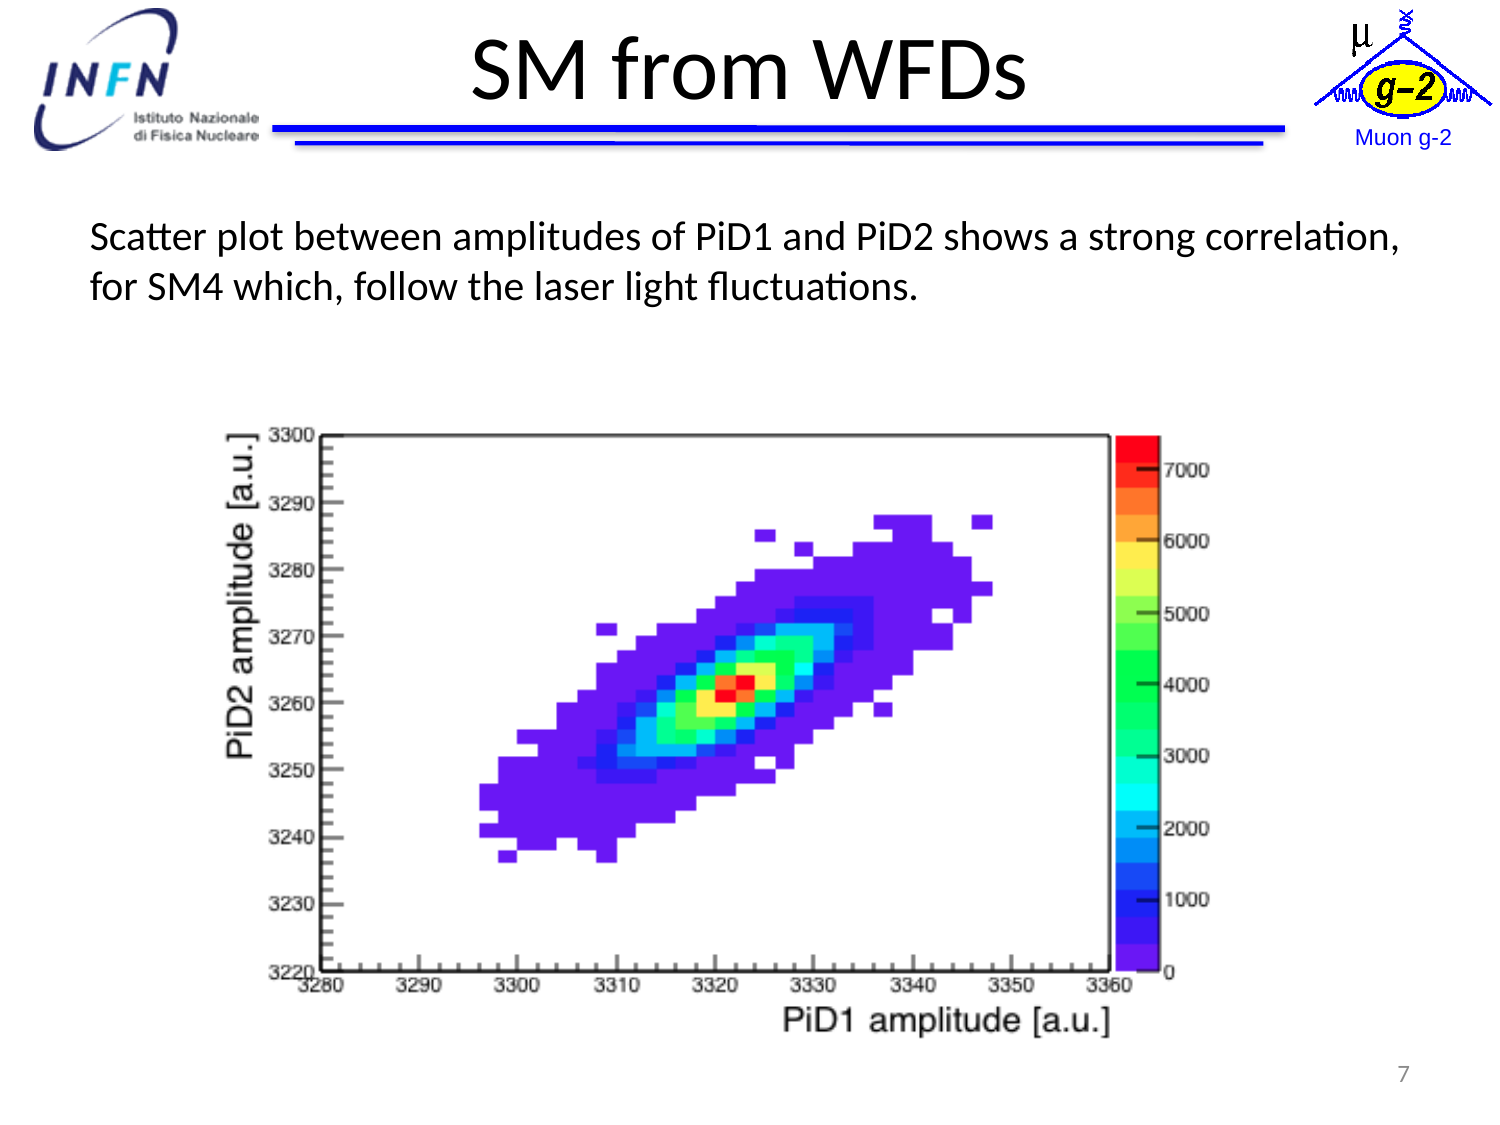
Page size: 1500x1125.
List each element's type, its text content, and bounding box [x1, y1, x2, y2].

picture [1425, 8, 1493, 119]
title SM from WFDs [75, 0, 1425, 157]
picture [34, 8, 75, 151]
picture [215, 406, 1233, 1054]
slide_number 7 [1074, 1042, 1425, 1103]
text_box Scatter plot between amplitudes of PiD1 and PiD2 shows a strong correlation, for SM4 which, follow the laser light fluctuations. [74, 201, 1443, 317]
